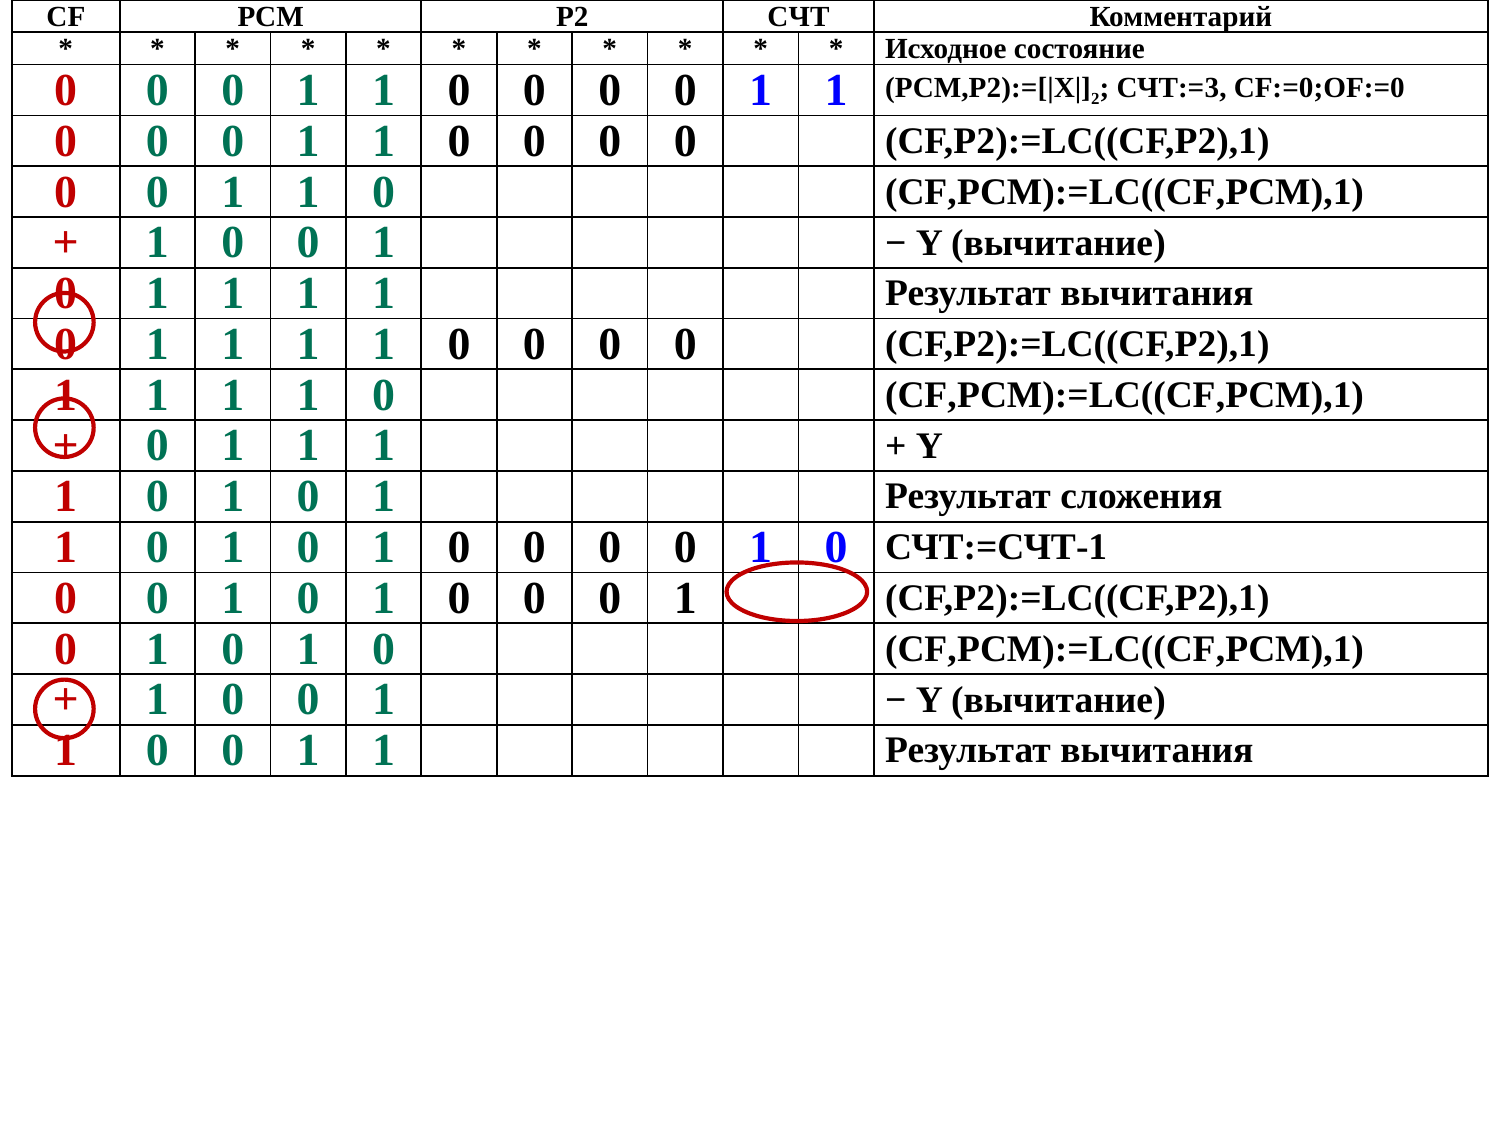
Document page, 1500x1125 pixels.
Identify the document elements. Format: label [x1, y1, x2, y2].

table_cell [724, 472, 798, 521]
table_cell [196, 675, 270, 724]
table_cell [724, 33, 798, 64]
table_cell [498, 65, 571, 115]
table_cell [724, 726, 798, 775]
table_cell [648, 218, 722, 267]
table_cell [799, 472, 873, 521]
table_cell [875, 472, 1487, 521]
table_cell [422, 624, 496, 673]
table_cell [121, 65, 194, 115]
table_cell [271, 573, 345, 622]
table_cell [724, 319, 798, 368]
table_cell [13, 523, 119, 572]
table_cell [724, 269, 798, 318]
table_cell [121, 624, 194, 673]
table_cell [196, 65, 270, 115]
table_cell [271, 218, 345, 267]
table_cell [799, 675, 873, 724]
table_cell [422, 675, 496, 724]
table_cell [271, 65, 345, 115]
table_cell [799, 65, 873, 115]
table_cell [422, 726, 496, 775]
table_cell [271, 675, 345, 724]
table_cell [724, 218, 798, 267]
table_cell [121, 33, 194, 64]
table_cell [13, 370, 119, 419]
table_cell [196, 167, 270, 216]
table_cell [196, 116, 270, 165]
table_cell [196, 370, 270, 419]
table_cell [271, 523, 345, 572]
table_cell [498, 269, 571, 318]
table_cell [13, 573, 119, 622]
table_cell [347, 472, 420, 521]
table_cell [121, 319, 194, 368]
table_cell [724, 116, 798, 165]
table_cell [121, 167, 194, 216]
text_box [32, 677, 96, 741]
text_box [32, 396, 96, 460]
table_cell [196, 726, 270, 775]
table_cell [196, 573, 270, 622]
table_cell [875, 421, 1487, 470]
table_cell [573, 675, 647, 724]
text_box [32, 290, 96, 354]
table_cell [799, 116, 873, 165]
table_cell [498, 675, 571, 724]
table_cell [724, 370, 798, 419]
table_cell [799, 624, 873, 673]
table_cell [271, 726, 345, 775]
table_cell [13, 167, 119, 216]
table_cell [196, 33, 270, 64]
table_cell [648, 167, 722, 216]
table_cell [422, 370, 496, 419]
text_box [724, 560, 870, 624]
table_cell [875, 370, 1487, 419]
table_cell [648, 573, 722, 622]
table_cell [422, 218, 496, 267]
table_cell [573, 269, 647, 318]
table_header [422, 1, 722, 31]
table_cell [271, 269, 345, 318]
table_cell [196, 624, 270, 673]
table_cell [498, 624, 571, 673]
table_cell [648, 65, 722, 115]
table_cell [347, 370, 420, 419]
table_cell [573, 573, 647, 622]
table_cell [271, 319, 345, 368]
table_cell [648, 472, 722, 521]
table_cell [422, 472, 496, 521]
table_cell [121, 218, 194, 267]
table_cell [573, 726, 647, 775]
table_cell [724, 421, 798, 470]
table_cell [13, 726, 119, 775]
table_cell [799, 218, 873, 267]
table_cell [13, 65, 119, 115]
table_cell [347, 33, 420, 64]
table_cell [724, 624, 798, 673]
table_cell [271, 624, 345, 673]
table_cell [422, 167, 496, 216]
table_cell [347, 218, 420, 267]
table_cell [573, 218, 647, 267]
table_cell [13, 421, 119, 470]
table_cell [799, 421, 873, 470]
table_cell [498, 370, 571, 419]
table_cell [422, 319, 496, 368]
table_cell [648, 269, 722, 318]
table_cell [498, 472, 571, 521]
table_cell [498, 523, 571, 572]
table_cell [799, 33, 873, 64]
table_cell [121, 269, 194, 318]
table_cell [648, 33, 722, 64]
table_cell [498, 573, 571, 622]
table_cell [724, 596, 770, 622]
table_cell [422, 33, 496, 64]
table_cell [875, 116, 1487, 165]
table_cell [196, 319, 270, 368]
table_cell [347, 116, 420, 165]
table_cell [347, 269, 420, 318]
table_header [13, 1, 119, 31]
table_cell [875, 573, 1487, 622]
table_cell [799, 269, 873, 318]
table_cell [799, 726, 873, 775]
table_header [121, 1, 420, 31]
table_cell [799, 370, 873, 419]
table_cell [13, 319, 119, 368]
table_cell [121, 523, 194, 572]
table_cell [13, 472, 119, 521]
table_cell [271, 116, 345, 165]
table_cell [121, 726, 194, 775]
table_cell [573, 116, 647, 165]
table_cell [648, 523, 722, 572]
table_cell [648, 421, 722, 470]
table_cell [196, 523, 270, 572]
table_cell [573, 421, 647, 470]
table_cell [824, 573, 873, 622]
table_cell [422, 269, 496, 318]
table_cell [121, 116, 194, 165]
table_cell [875, 523, 1487, 572]
table_cell [498, 319, 571, 368]
table_cell [648, 624, 722, 673]
table_cell [573, 319, 647, 368]
table_cell [875, 33, 1487, 64]
table_cell [875, 65, 1487, 115]
table_cell [648, 675, 722, 724]
table_cell [875, 218, 1487, 267]
table_cell [347, 523, 420, 572]
table_cell [573, 370, 647, 419]
table_cell [13, 269, 119, 318]
table_cell [573, 167, 647, 216]
table_cell [196, 269, 270, 318]
table_cell [271, 370, 345, 419]
table_cell [648, 319, 722, 368]
table_cell [498, 726, 571, 775]
table_cell [875, 319, 1487, 368]
table_cell [13, 33, 119, 64]
table_cell [724, 573, 736, 588]
table_cell [875, 624, 1487, 673]
table_cell [196, 218, 270, 267]
table_cell [799, 319, 873, 368]
table_cell [196, 421, 270, 470]
table_cell [875, 726, 1487, 775]
table_cell [799, 523, 873, 572]
table_cell [573, 33, 647, 64]
table_cell [498, 167, 571, 216]
table_cell [498, 421, 571, 470]
table_cell [271, 167, 345, 216]
table_cell [347, 624, 420, 673]
table_cell [271, 472, 345, 521]
table_cell [875, 269, 1487, 318]
table_cell [875, 167, 1487, 216]
table_cell [422, 116, 496, 165]
table_cell [648, 116, 722, 165]
table_cell [422, 523, 496, 572]
table_cell [648, 370, 722, 419]
table_header [724, 1, 873, 31]
table_cell [121, 370, 194, 419]
table_cell [121, 472, 194, 521]
table_cell [573, 523, 647, 572]
table_cell [121, 421, 194, 470]
table_cell [13, 624, 119, 673]
table_cell [799, 167, 873, 216]
table_cell [573, 624, 647, 673]
table_cell [271, 421, 345, 470]
table_cell [573, 65, 647, 115]
table_cell [648, 726, 722, 775]
table_cell [422, 421, 496, 470]
table_cell [271, 33, 345, 64]
table_cell [347, 319, 420, 368]
table_cell [347, 65, 420, 115]
table_cell [347, 421, 420, 470]
table_cell [196, 472, 270, 521]
table_cell [724, 675, 798, 724]
table_cell [347, 573, 420, 622]
table_header [875, 1, 1487, 31]
table_cell [422, 573, 496, 622]
table_cell [13, 218, 119, 267]
table_cell [875, 675, 1487, 724]
table_cell [13, 675, 119, 724]
table_cell [121, 573, 194, 622]
table_cell [724, 523, 798, 572]
table_cell [724, 65, 798, 115]
table_cell [347, 167, 420, 216]
table_cell [573, 472, 647, 521]
table_cell [347, 675, 420, 724]
table_cell [347, 726, 420, 775]
table_cell [121, 675, 194, 724]
table_cell [13, 116, 119, 165]
table_cell [498, 33, 571, 64]
table_cell [724, 167, 798, 216]
table_cell [498, 116, 571, 165]
table_cell [422, 65, 496, 115]
table_cell [498, 218, 571, 267]
